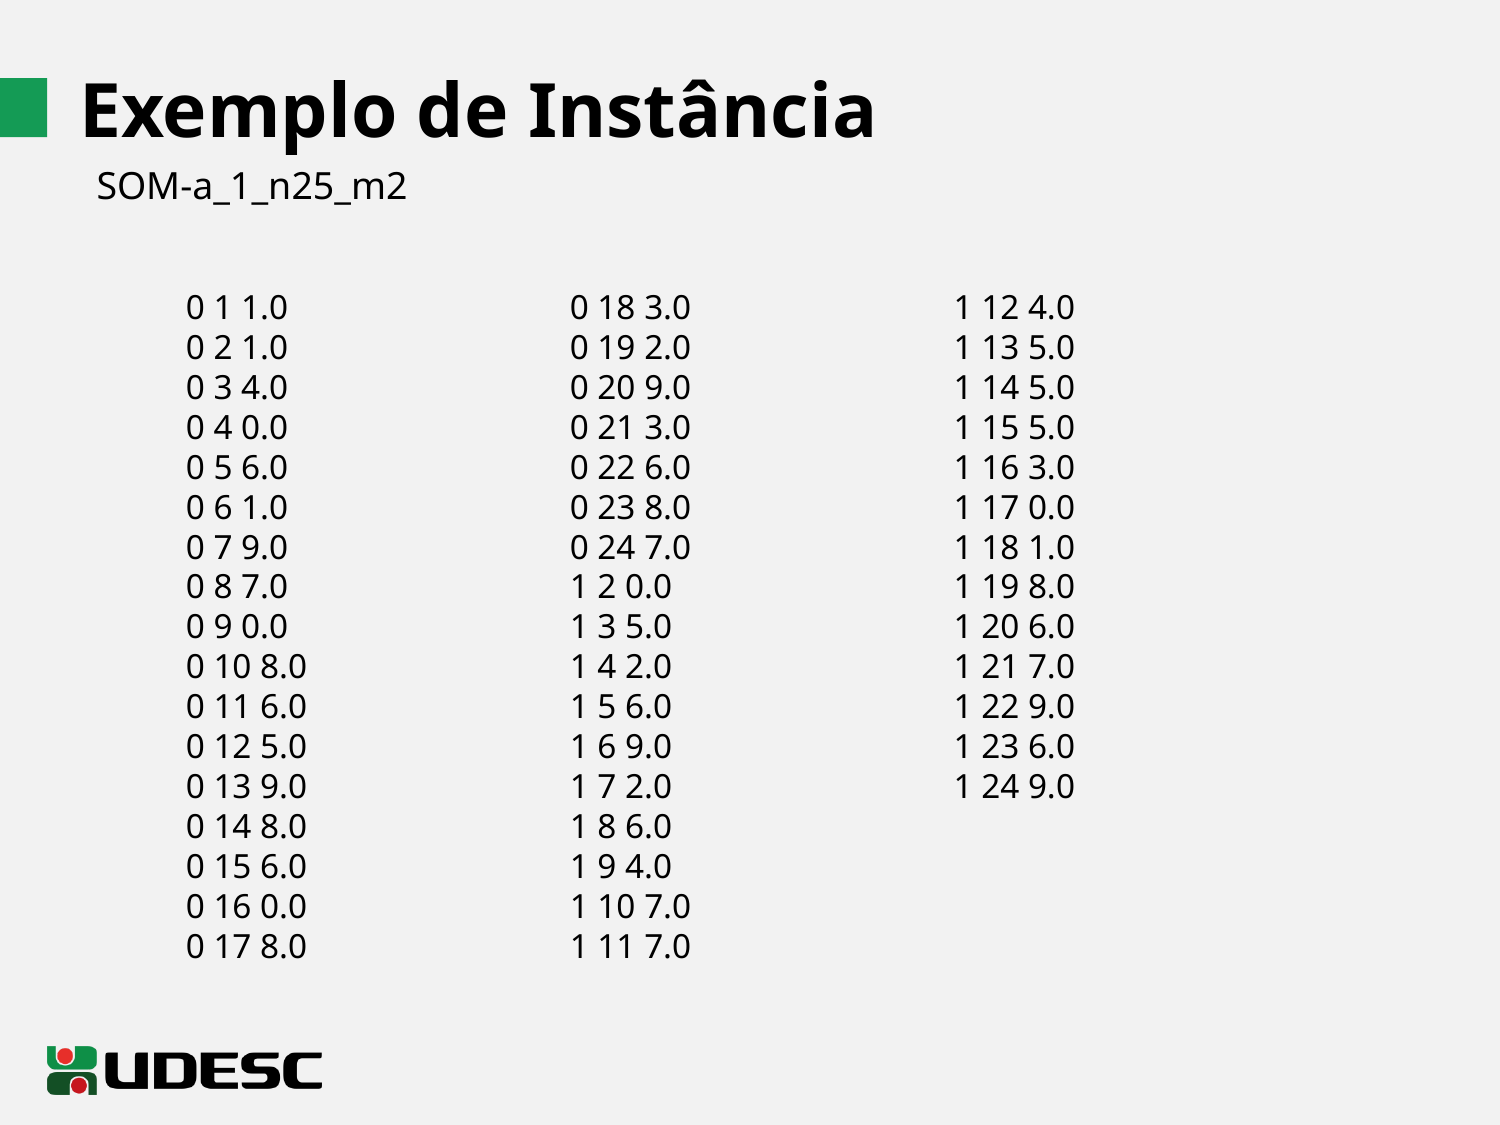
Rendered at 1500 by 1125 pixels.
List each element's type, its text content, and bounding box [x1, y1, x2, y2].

text_box [0, 76, 49, 139]
picture [46, 1046, 322, 1095]
text_box SOM-a_1_n25_m2 [81, 154, 1252, 214]
text_box 0 1 1.0 0 2 1.0 0 3 4.0 0 4 0.0 0 5 6.0 0 6 1.0 0 7 9.0 0 8 7.0 0 9 0.0 0 10 8.0 0 11 6.0 0 12 5.0 0 13 9.0 0 14 8.0 0 15 6.0 0 16 0.0 0 17 8.0 0 18 3.0 0 19 2.0 0 20 9.0 0 21 3.0 0 22 6.0 0 23 8.0 0 24 7.0 1 2 0.0 1 3 5.0 1 4 2.0 1 5 6.0 1 6 9.0 1 7 2.0 1 8 6.0 1 9 4.0 1 10 7.0 1 11 7.0 1 12 4.0 1 13 5.0 1 14 5.0 1 15 5.0 1 16 3.0 1 17 0.0 1 18 1.0 1 19 8.0 1 20 6.0 1 21 7.0 1 22 9.0 1 23 6.0 1 24 9.0 [171, 278, 1353, 985]
text_box Exemplo de Instância [64, 54, 1235, 160]
